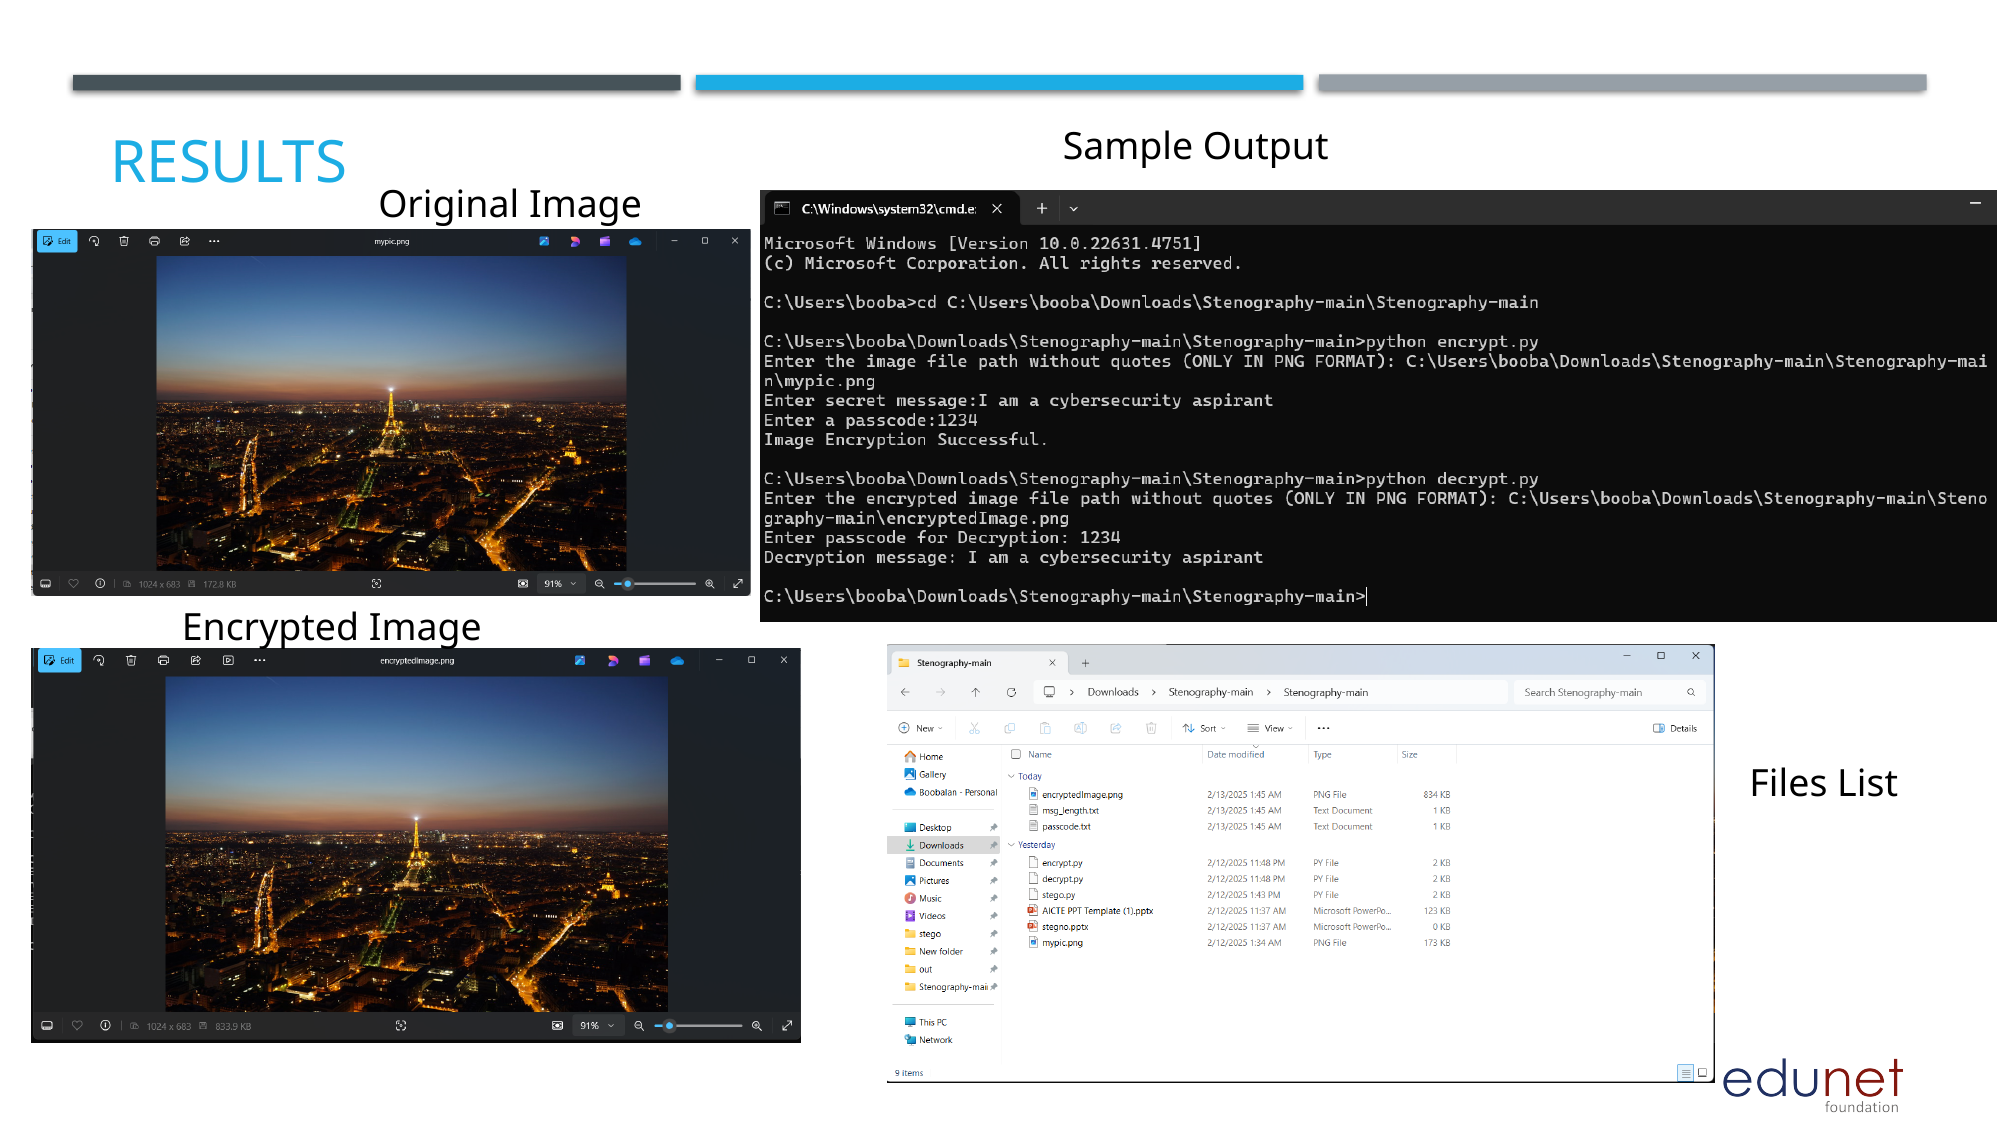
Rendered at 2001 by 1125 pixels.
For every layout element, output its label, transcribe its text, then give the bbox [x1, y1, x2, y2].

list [30, 229, 752, 596]
title Results [95, 115, 1905, 203]
text_box Original Image [363, 172, 733, 227]
text_box Sample Output [1048, 115, 1379, 175]
text_box Encrypted Image [167, 606, 665, 646]
picture [760, 190, 1998, 622]
text_box Files List [1734, 751, 1984, 812]
picture [887, 643, 1715, 1083]
picture [30, 648, 802, 1044]
picture [1719, 1056, 1905, 1116]
